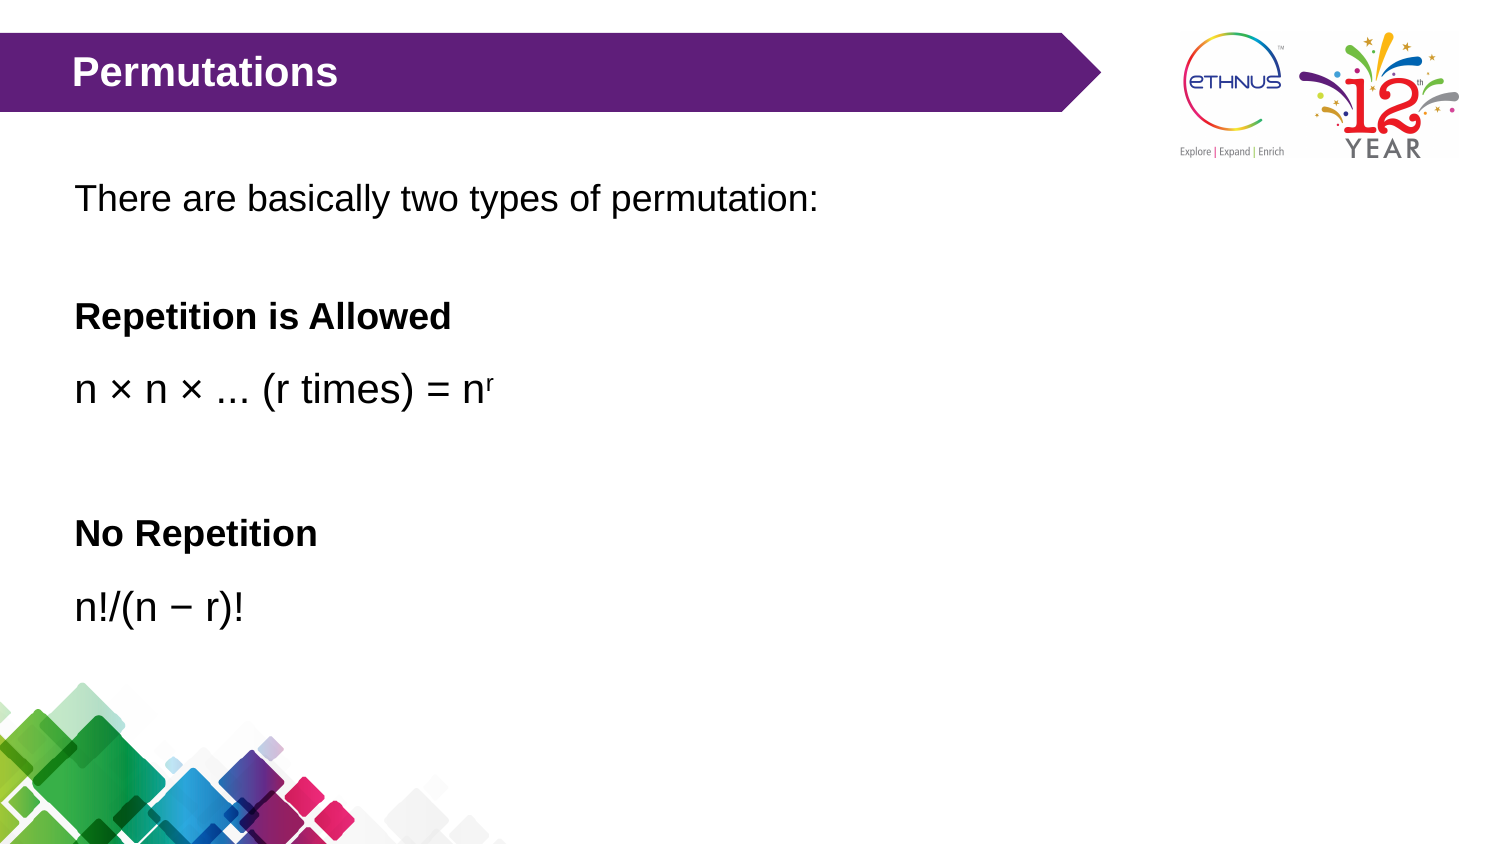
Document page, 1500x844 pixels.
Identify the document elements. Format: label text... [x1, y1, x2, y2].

text_box [0, 102, 1072, 112]
text_box [1082, 53, 1102, 92]
picture [0, 667, 732, 844]
text_box Permutations [0, 37, 1082, 102]
text_box [0, 32, 1066, 37]
text_box There are basically two types of permutation: Repetition is Allowed n × n × ... (r times) = nr No Repetition n!/(n − r)! [59, 166, 1449, 637]
picture [1179, 31, 1459, 158]
